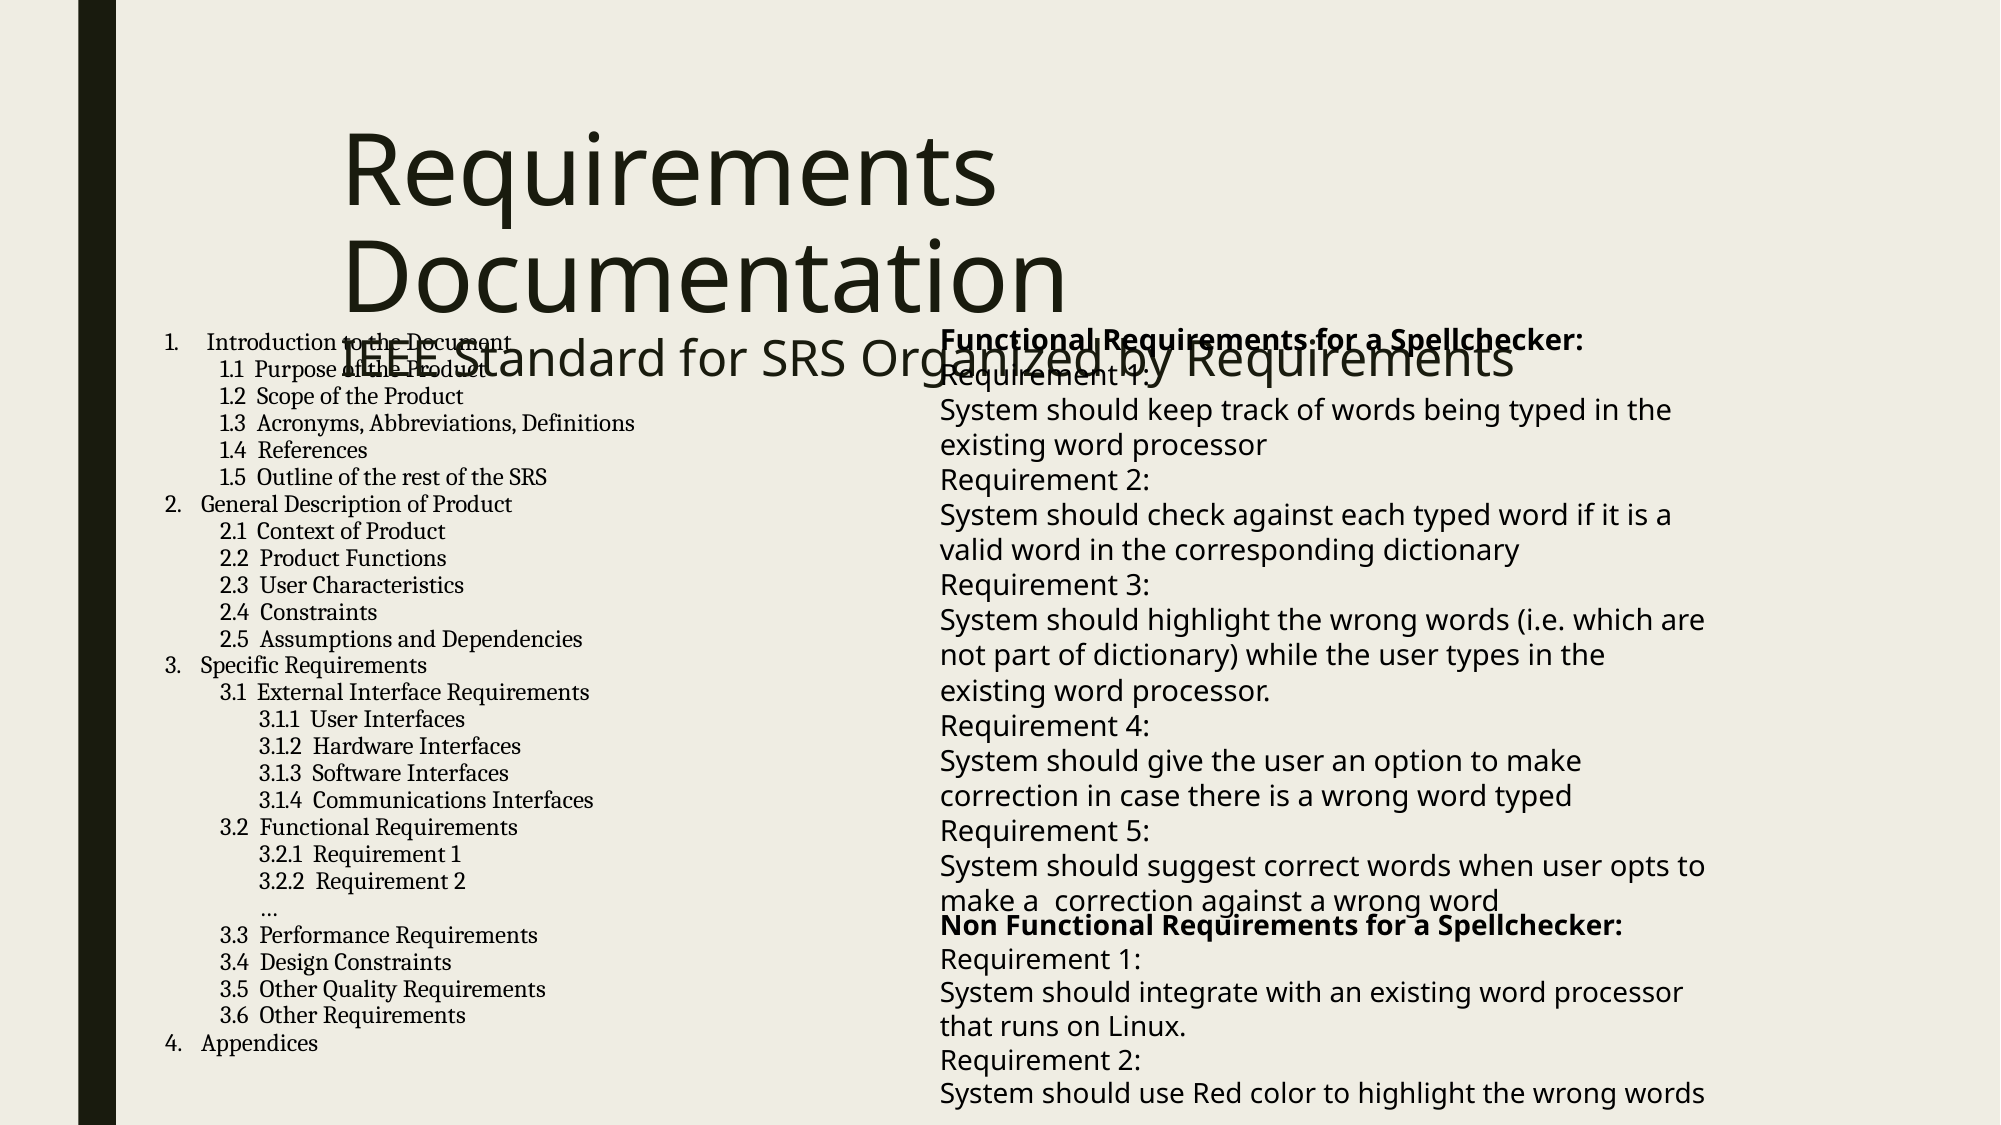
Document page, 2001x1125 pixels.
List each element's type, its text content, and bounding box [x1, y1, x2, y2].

text_box Functional Requirements for a Spellchecker: Requirement 1: System should keep track of words being typed in the existing word processor Requirement 2: System should check against each typed word if it is a valid word in the corresponding dictionary Requirement 3: System should highlight the wrong words (i.e. which are not part of dictionary) while the user types in the existing word processor. Requirement 4: System should give the user an option to make correction in case there is a wrong word typed Requirement 5: System should suggest correct words when user opts to make a correction against a wrong word [924, 313, 1725, 900]
text_box Non Functional Requirements for a Spellchecker: Requirement 1: System should integrate with an existing word processor that runs on Linux. Requirement 2: System should use Red color to highlight the wrong words [924, 900, 1725, 1125]
title Requirements Documentation IEEE Standard for SRS Organized by Requirements [325, 112, 1673, 298]
text_box Introduction to the Document 1.1 Purpose of the Product 1.2 Scope of the Product 1.3 Acronyms, Abbreviations, Definitions 1.4 References 1.5 Outline of the rest of the SRS General Description of Product 2.1 Context of Product 2.2 Product Functions 2.3 User Characteristics 2.4 Constraints 2.5 Assumptions and Dependencies Specific Requirements 3.1 External Interface Requirements 3.1.1 User Interfaces 3.1.2 Hardware Interfaces 3.1.3 Software Interfaces 3.1.4 Communications Interfaces 3.2 Functional Requirements 3.2.1 Requirement 1 3.2.2 Requirement 2 … 3.3 Performance Requirements 3.4 Design Constraints 3.5 Other Quality Requirements 3.6 Other Requirements Appendices [150, 321, 924, 1092]
